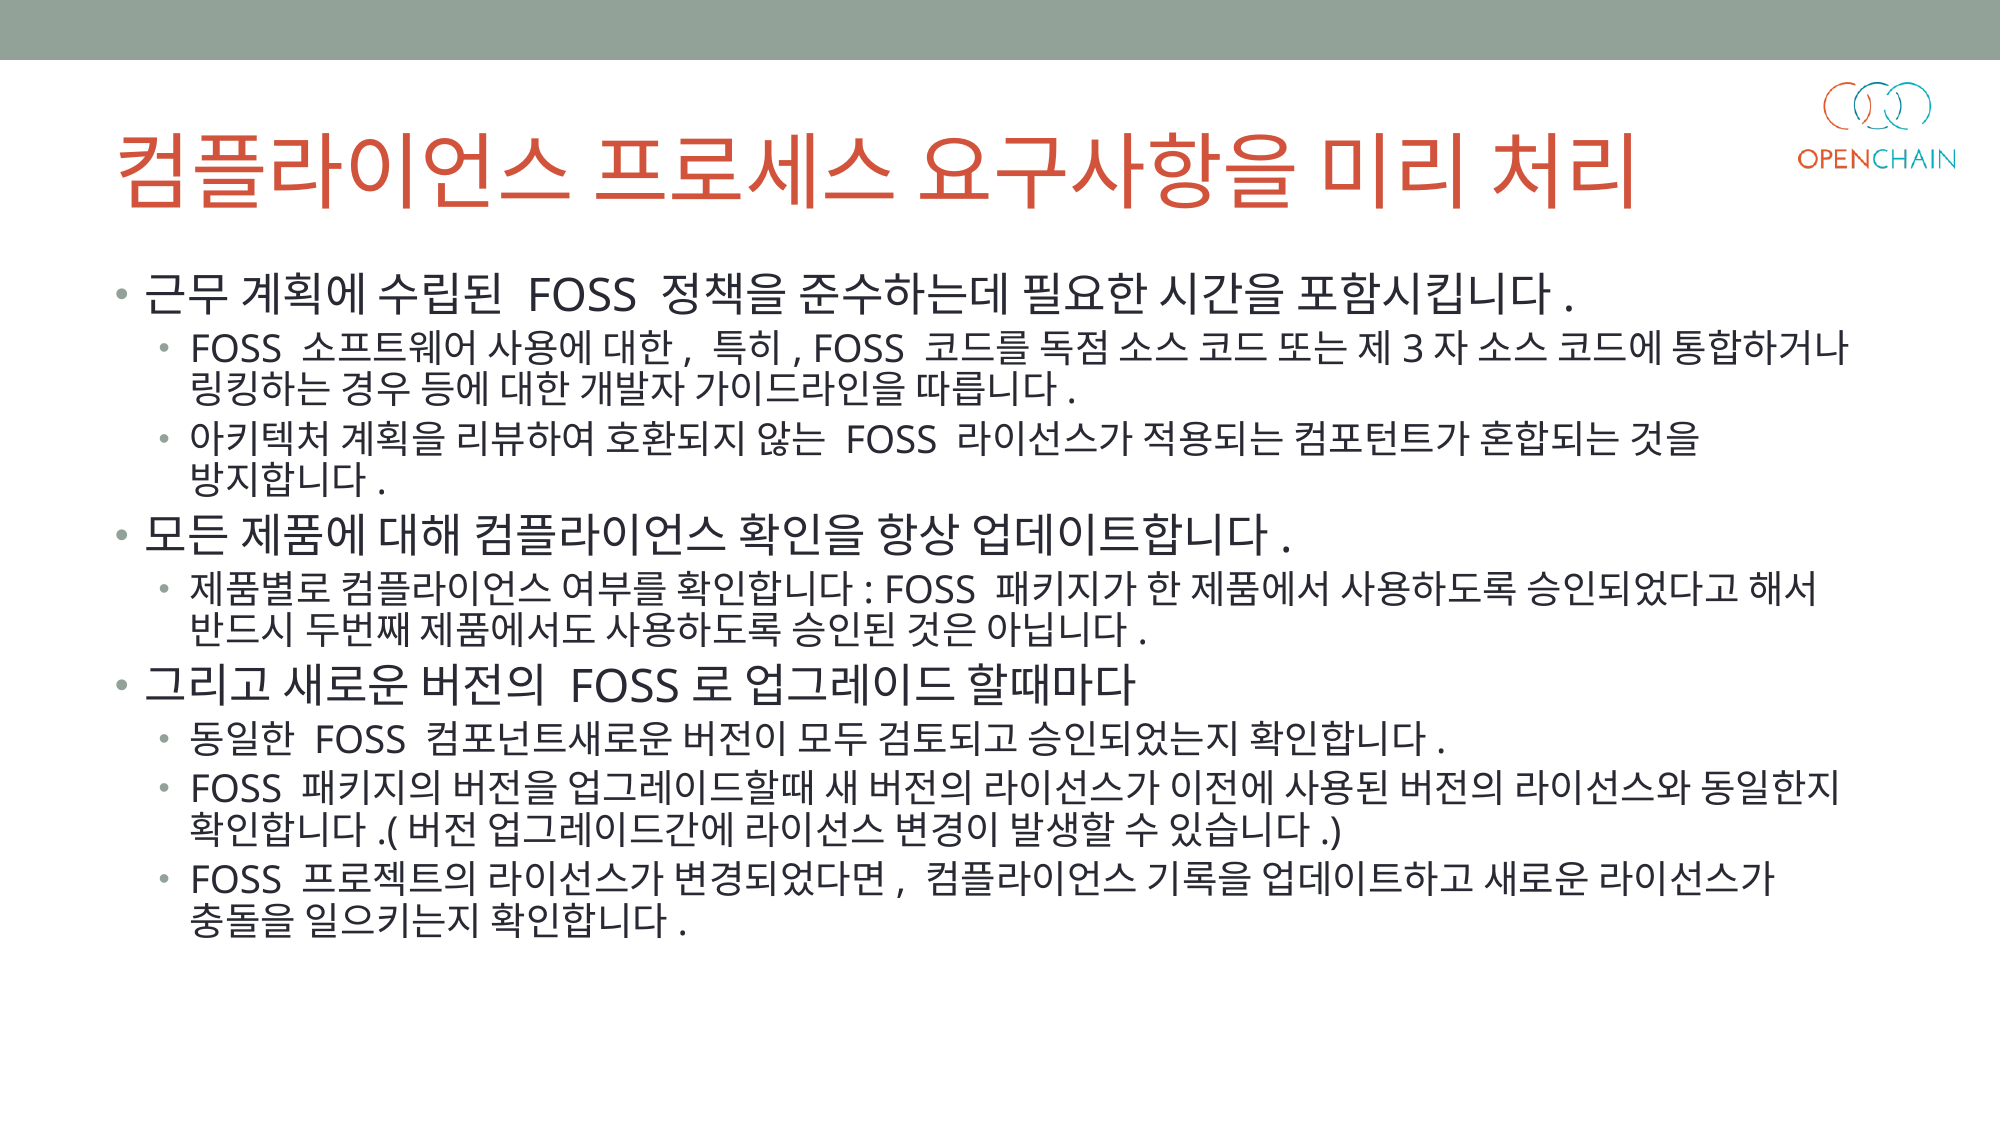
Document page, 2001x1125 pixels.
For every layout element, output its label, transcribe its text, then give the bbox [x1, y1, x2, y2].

title 컴플라이언스 프로세스 요구사항을 미리 처리 [99, 87, 1900, 250]
picture [1798, 82, 1955, 169]
list 근무 계획에 수립된 FOSS 정책을 준수하는데 필요한 시간을 포함시킵니다. FOSS 소프트웨어 사용에 대한, 특히, FOSS 코드를 독점 소스 코드 또는 제3자 소스 코드에 통합하거나 링킹하는 경우 등에 대한 개발자 가이드라인을 따릅니다. 아키텍처 계획을 리뷰하여 호환되지 않는 FOSS 라이선스가 적용되는 컴포턴트가 혼합되는 것을 방지합니다. 모든 제품에 대해 컴플라이언스 확인을 항상 업데이트합니다. 제품별로 컴플라이언스 여부를 확인합니다: FOSS 패키지가 한 제품에서 사용하도록 승인되었다고 해서 반드시 두번째 제품에서도 사용하도록 승인된 것은 아닙니다. 그리고 새로운 버전의 FOSS로 업그레이드 할때마다 동일한 FOSS 컴포넌트새로운 버전이 모두 검토되고 승인되었는지 확인합니다. FOSS 패키지의 버전을 업그레이드할때 새 버전의 라이선스가 이전에 사용된 버전의 라이선스와 동일한지 확인합니다.(버전 업그레이드간에 라이선스 변경이 발생할 수 있습니다.) FOSS 프로젝트의 라이선스가 변경되었다면, 컴플라이언스 기록을 업데이트하고 새로운 라이선스가 충돌을 일으키는지 확인합니다. [99, 263, 1900, 1064]
